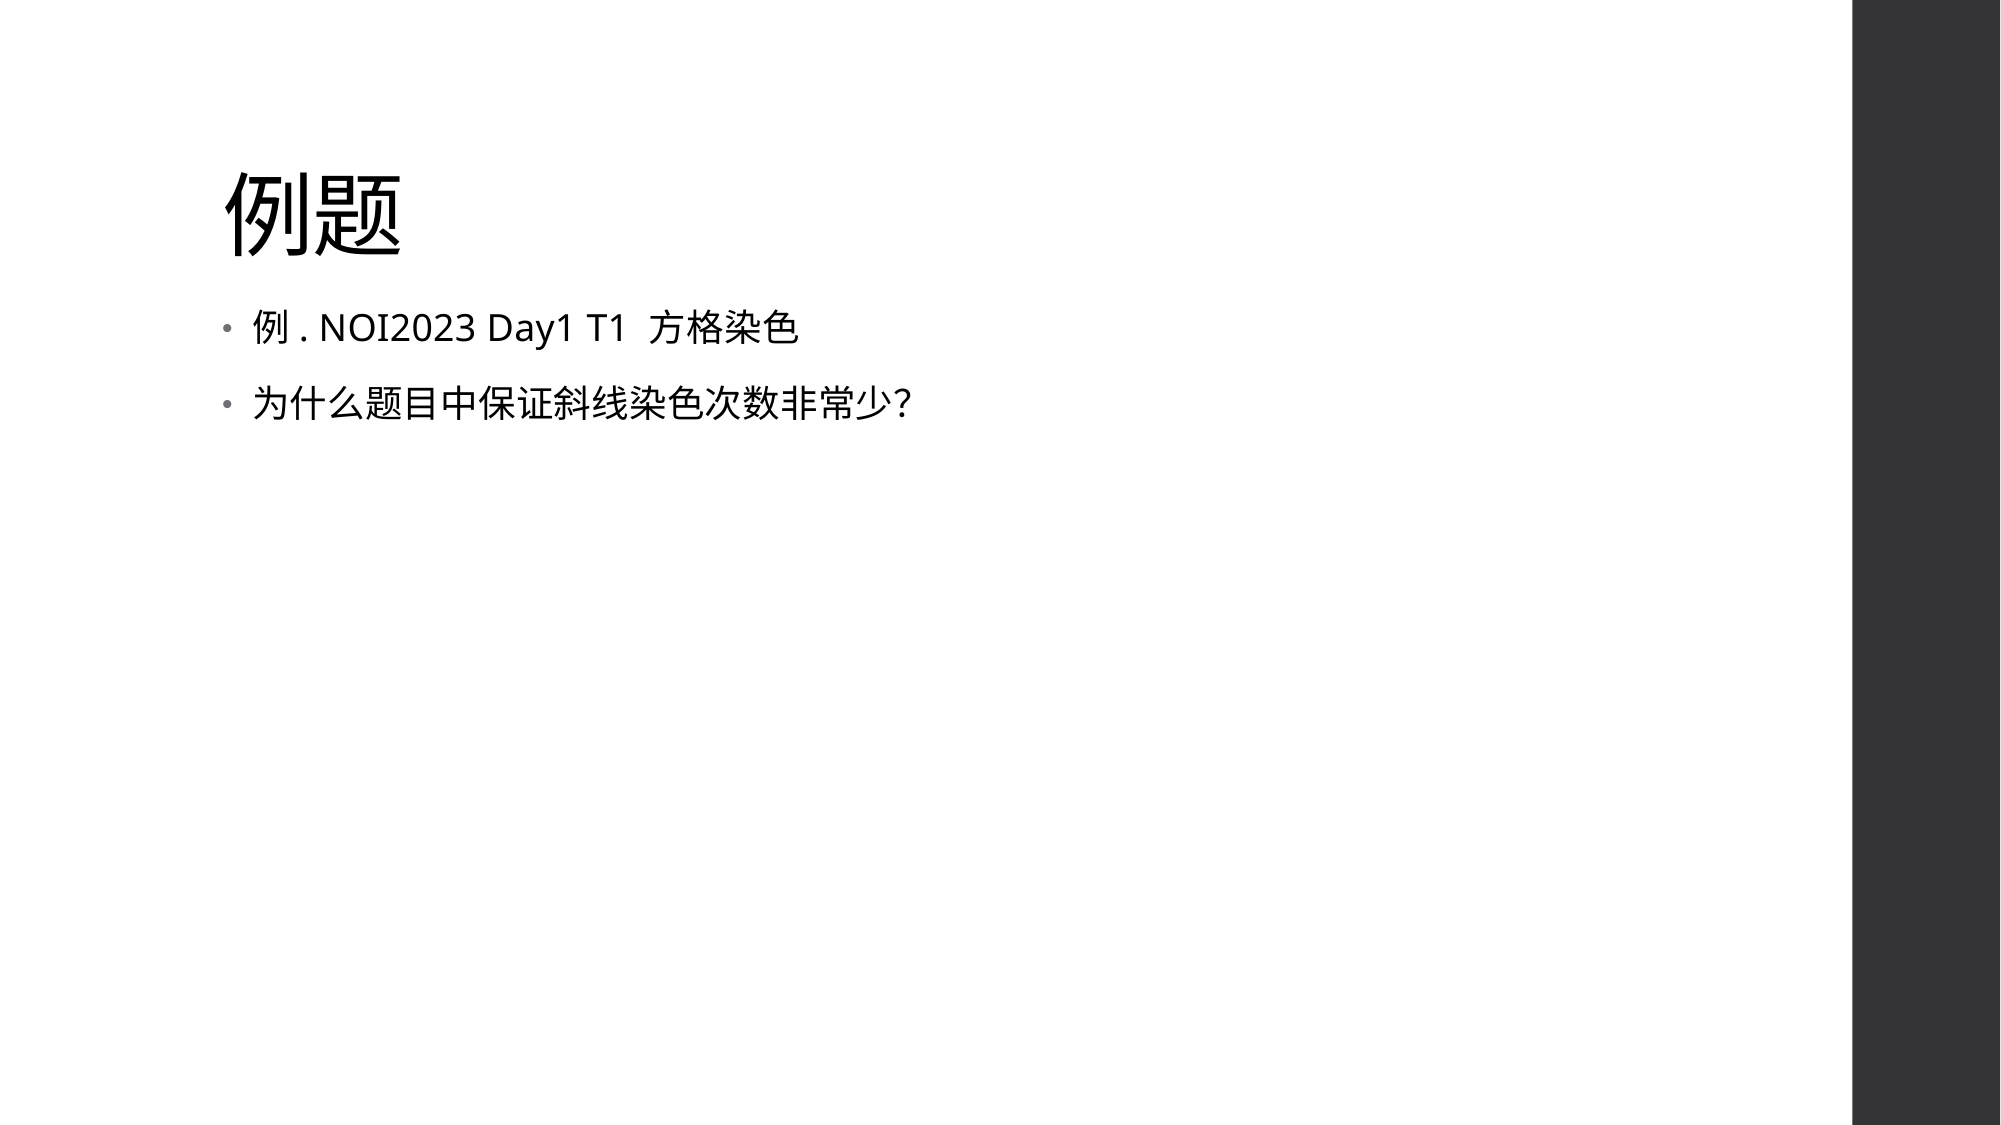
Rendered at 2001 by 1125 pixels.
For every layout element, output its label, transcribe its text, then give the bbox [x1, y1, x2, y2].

list 例. NOI2023 Day1 T1 方格染色 为什么题目中保证斜线染色次数非常少？ [206, 299, 1617, 1014]
title 例题 [206, 60, 1797, 278]
